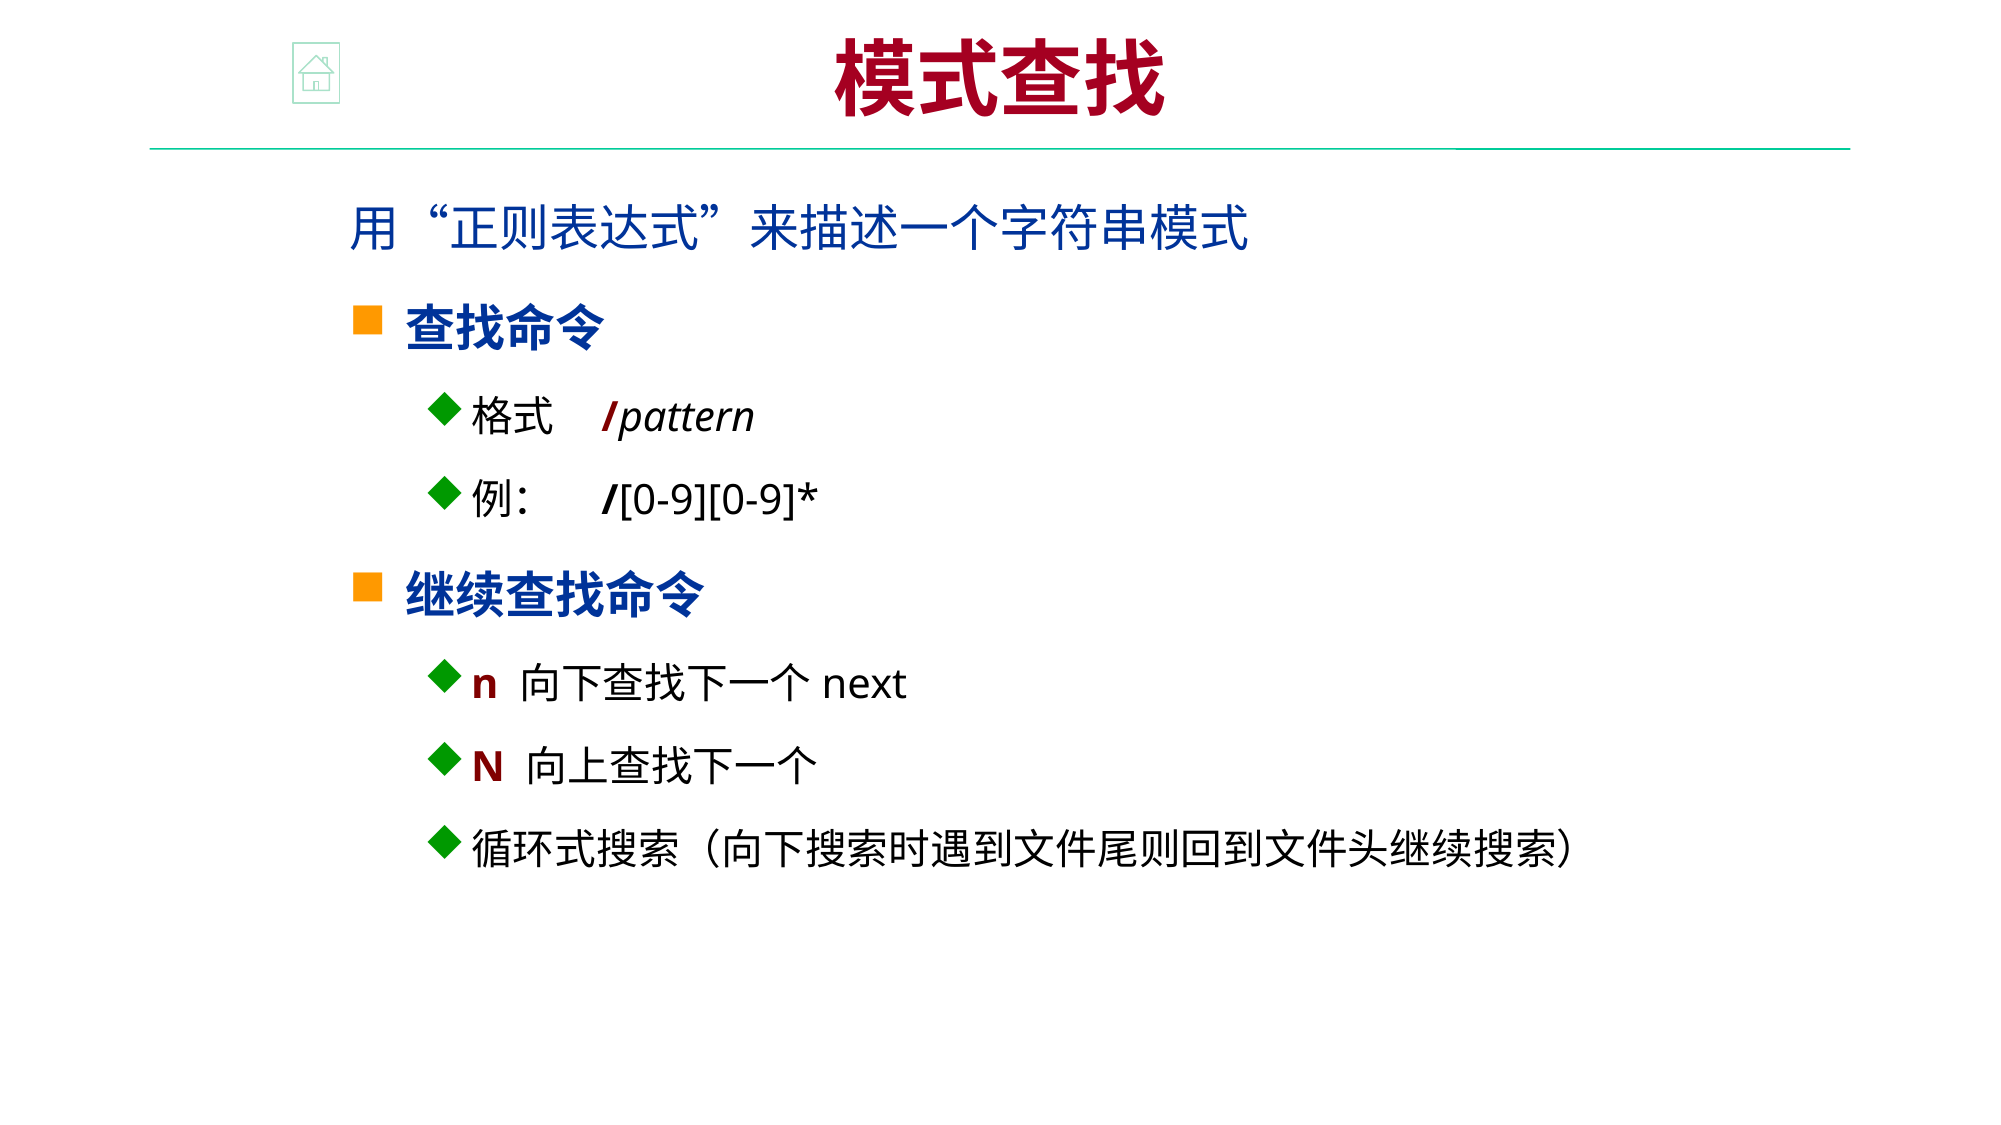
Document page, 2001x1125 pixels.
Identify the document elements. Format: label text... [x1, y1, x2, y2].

text_box [292, 42, 340, 104]
text_box 用“正则表达式”来描述一个字符串模式 查找命令 格式 /pattern 例： /[0-9][0-9]* 继续查找命令 n 向下查找下一个next N 向上查找下一个 循环式搜索（向下搜索时遇到文件尾则回到文件头继续搜索） [337, 160, 1674, 951]
text_box 模式查找 [249, 18, 1750, 149]
